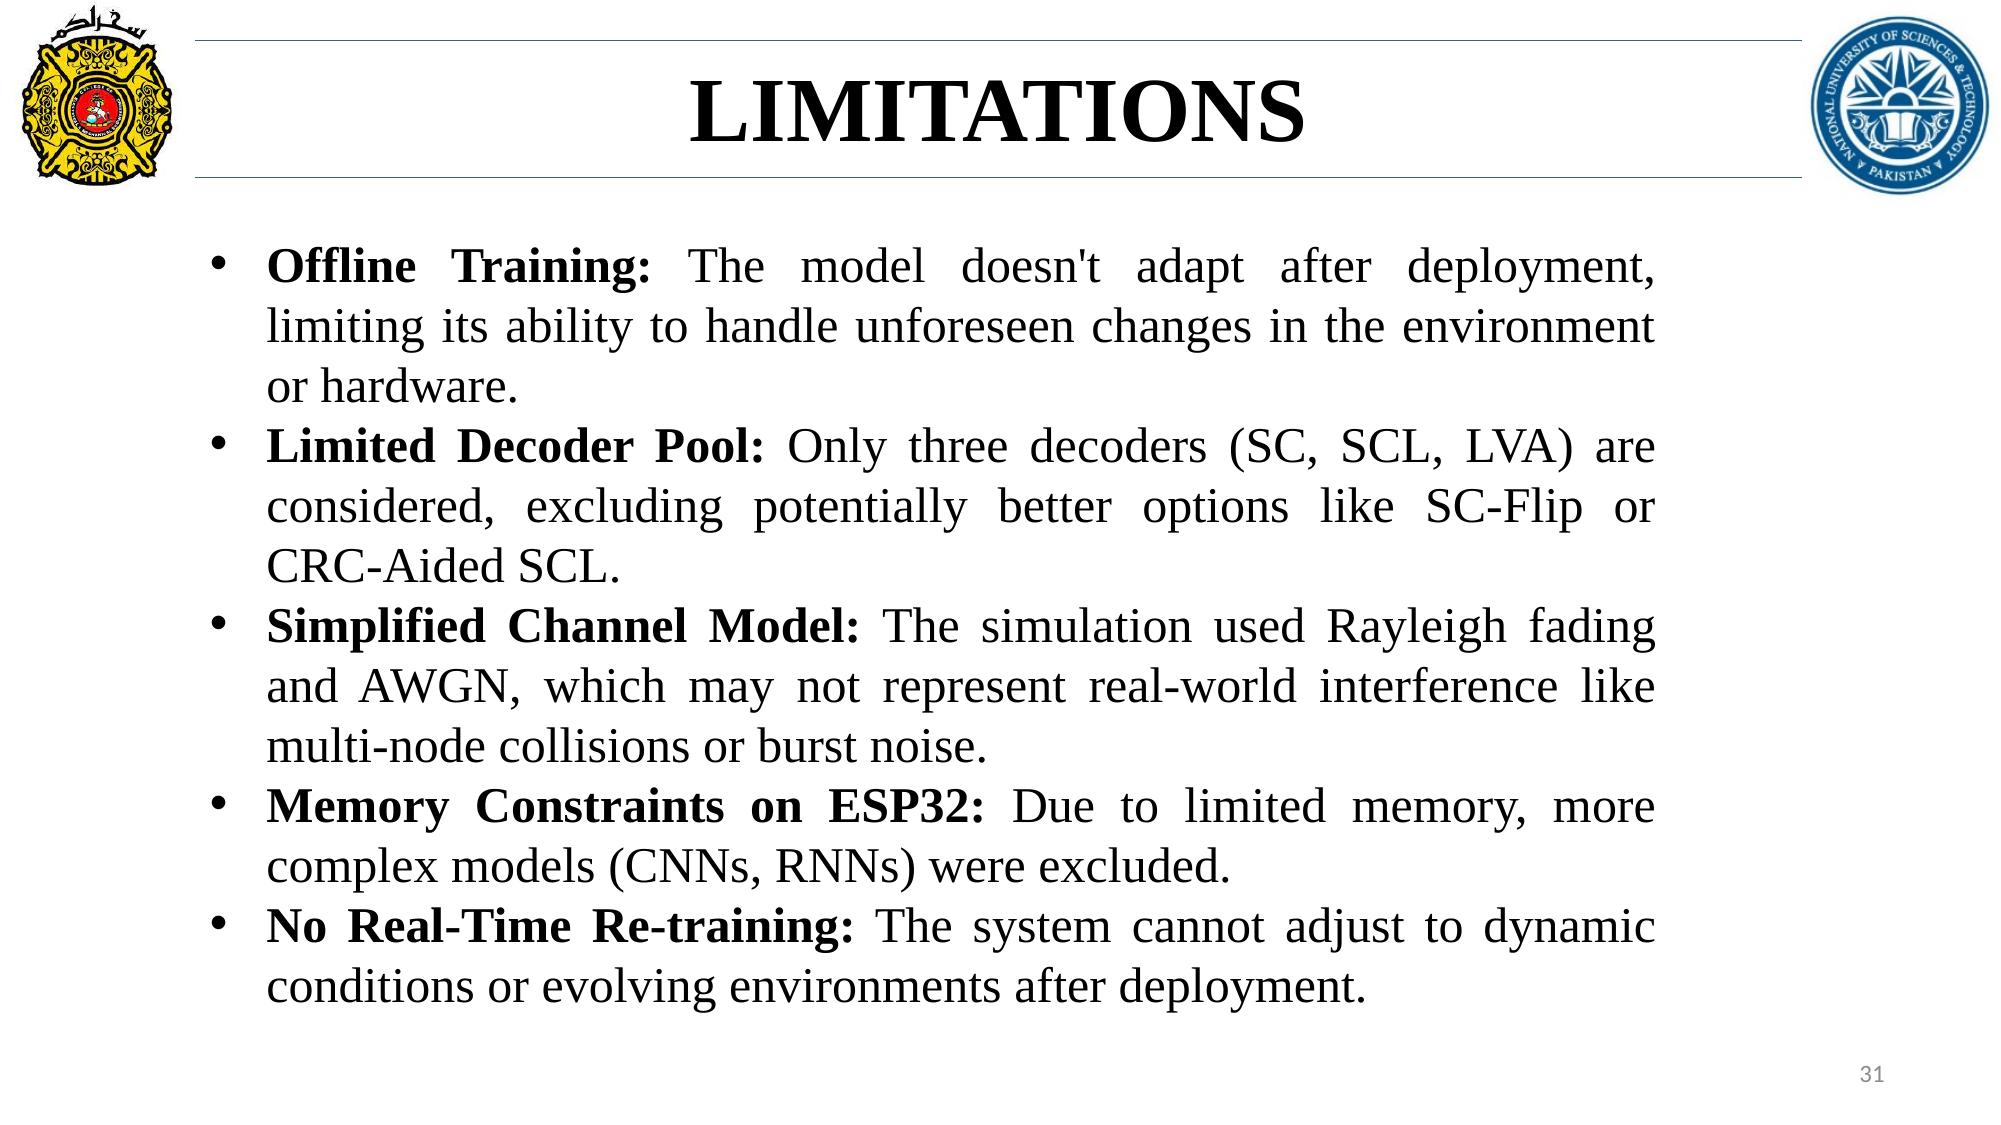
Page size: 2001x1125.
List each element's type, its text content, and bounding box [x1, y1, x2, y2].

picture [1802, 0, 1998, 212]
list Offline Training: The model doesn't adapt after deployment, limiting its ability to handle unforeseen changes in the environment or hardware. Limited Decoder Pool: Only three decoders (SC, SCL, LVA) are considered, excluding potentially better options like SC-Flip or CRC-Aided SCL. Simplified Channel Model: The simulation used Rayleigh fading and AWGN, which may not represent real-world interference like multi-node collisions or burst noise. Memory Constraints on ESP32: Due to limited memory, more complex models (CNNs, RNNs) were excluded. No Real-Time Re-training: The system cannot adjust to dynamic conditions or evolving environments after deployment. [194, 225, 1672, 1021]
picture [0, 0, 196, 191]
slide_number 31 [1433, 1042, 1900, 1103]
title LIMITATIONS [195, 10, 1797, 199]
